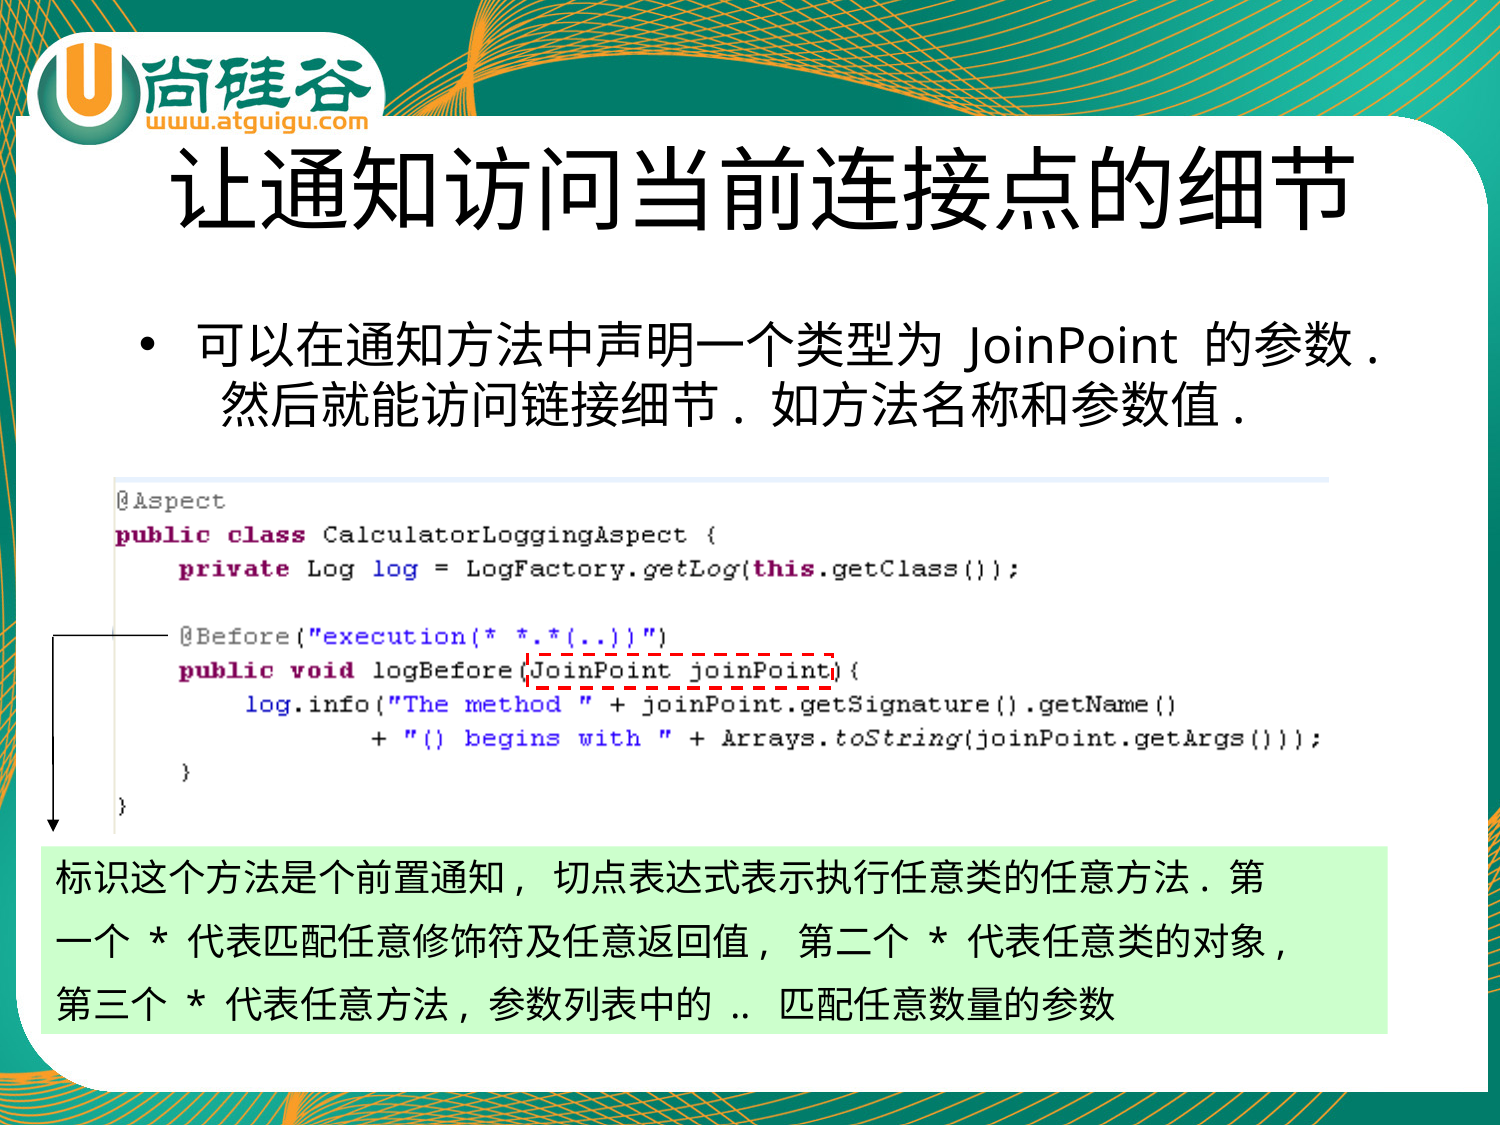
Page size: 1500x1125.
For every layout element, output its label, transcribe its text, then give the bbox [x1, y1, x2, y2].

title 让通知访问当前连接点的细节 [88, 116, 1439, 257]
text_box [46, 636, 60, 832]
picture [0, 0, 1500, 1125]
list 可以在通知方法中声明一个类型为 JoinPoint 的参数. 然后就能访问链接细节. 如方法名称和参数值. [123, 305, 1387, 846]
text_box 标识这个方法是个前置通知, 切点表达式表示执行任意类的任意方法. 第 一个 * 代表匹配任意修饰符及任意返回值, 第二个 * 代表任意类的对象, 第三个 * 代表任意方法, 参数列表中的 .. 匹配任意数量的参数 [41, 846, 1388, 1034]
